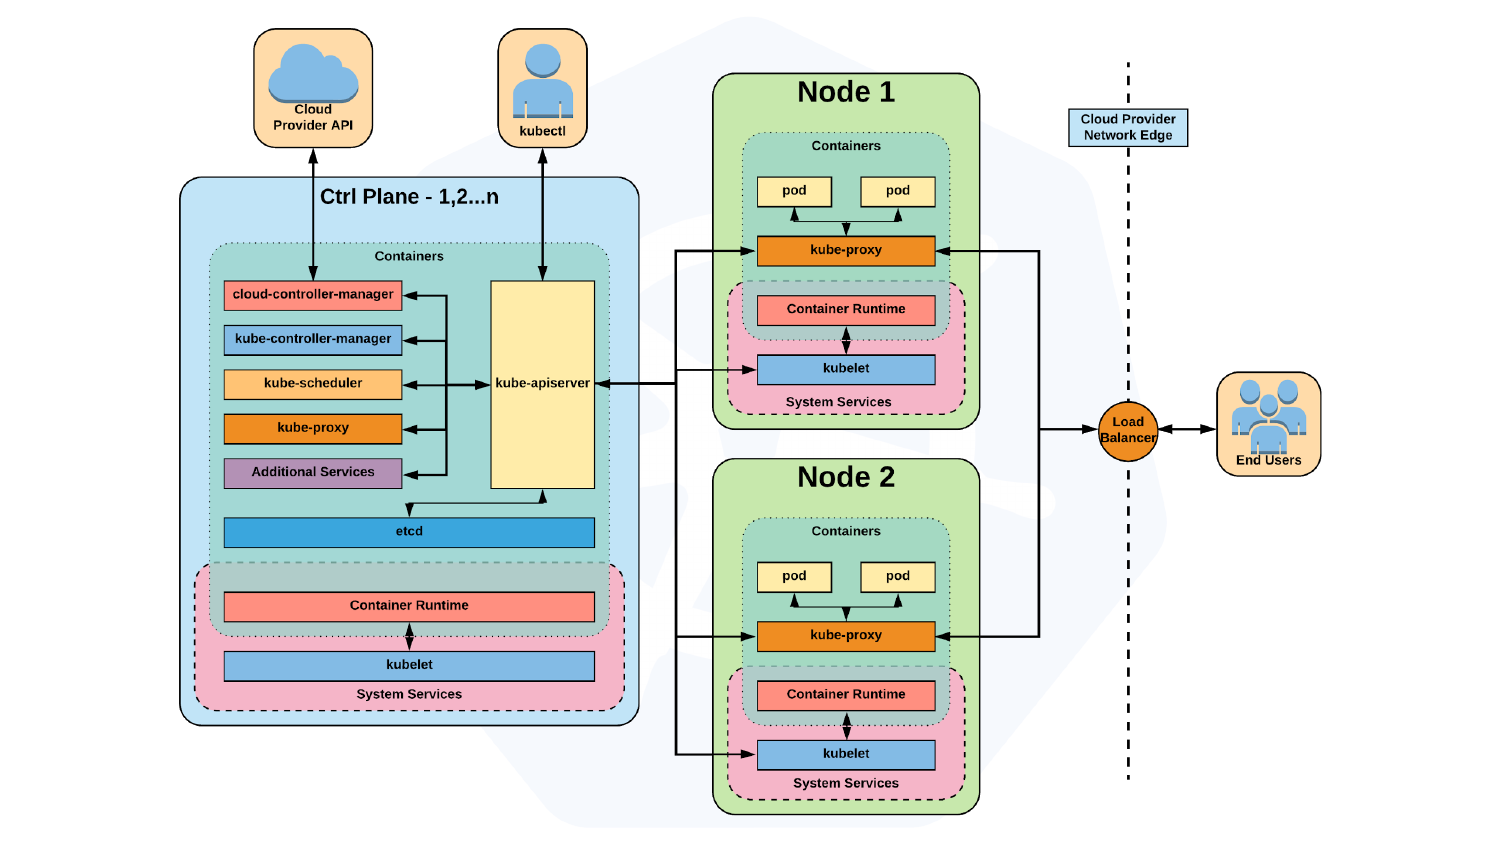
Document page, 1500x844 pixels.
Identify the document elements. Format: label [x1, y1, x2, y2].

picture [150, 0, 1350, 844]
